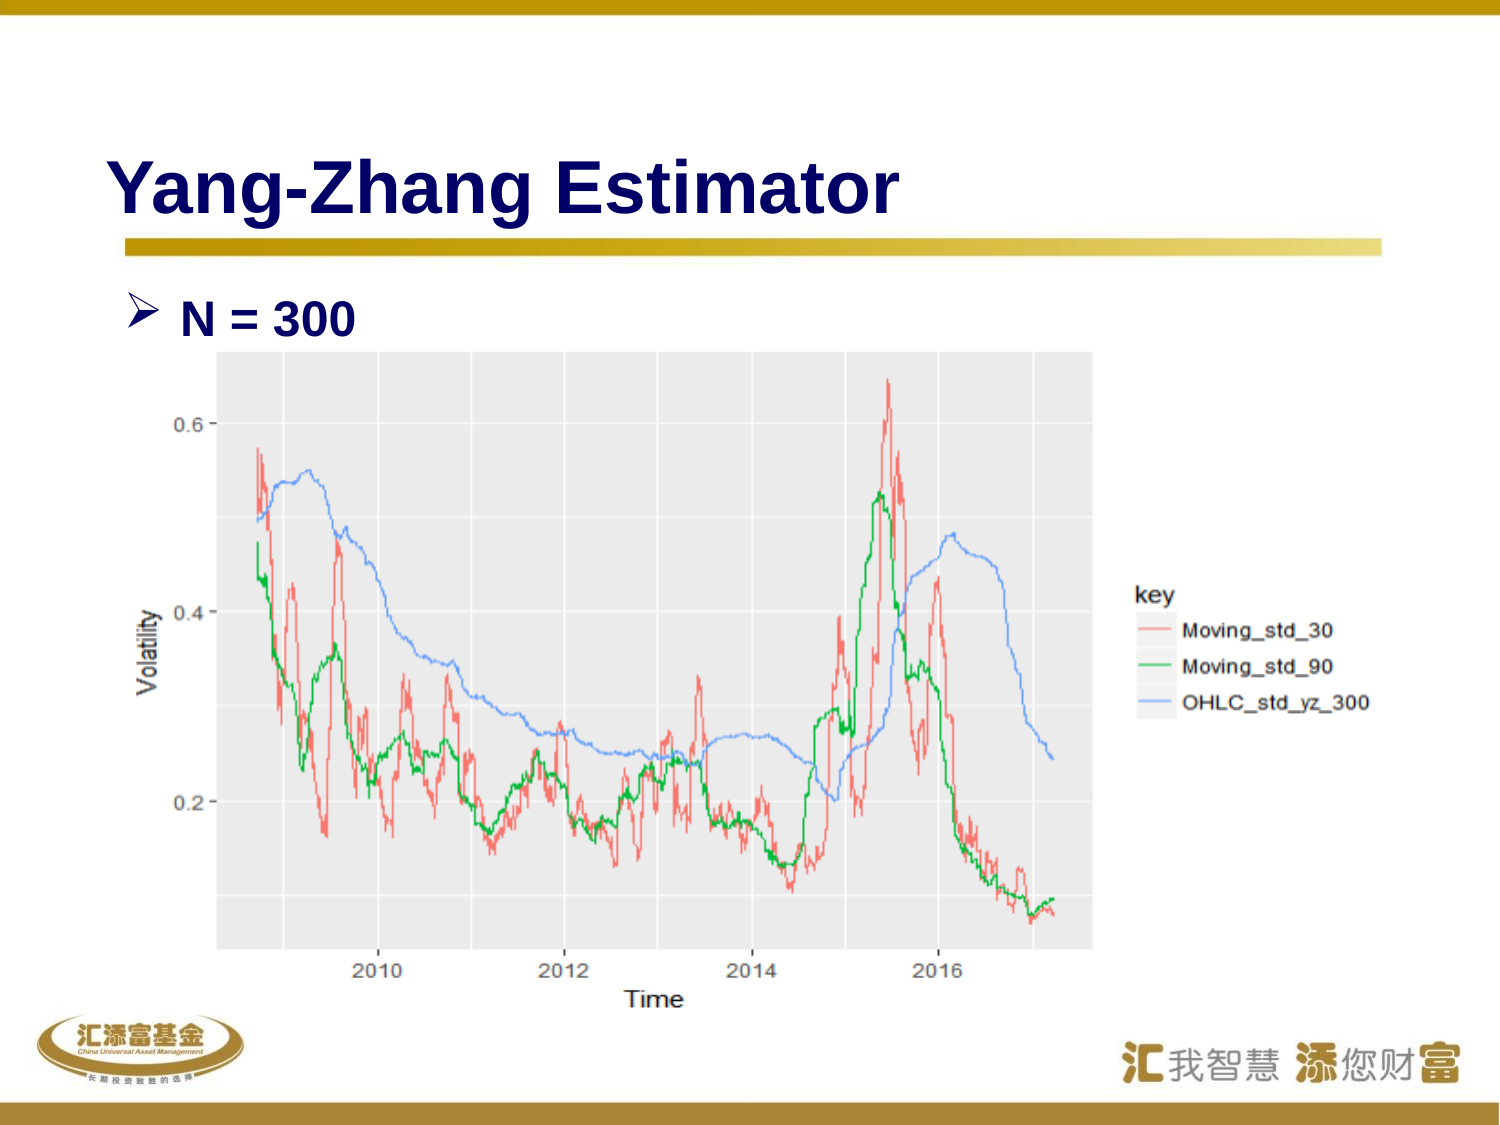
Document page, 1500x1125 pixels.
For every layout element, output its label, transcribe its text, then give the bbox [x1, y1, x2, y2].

picture [135, 349, 1377, 1015]
picture [0, 0, 1500, 1125]
title Yang-Zhang Estimator [0, 89, 1179, 278]
list N = 300 [108, 278, 1424, 1022]
